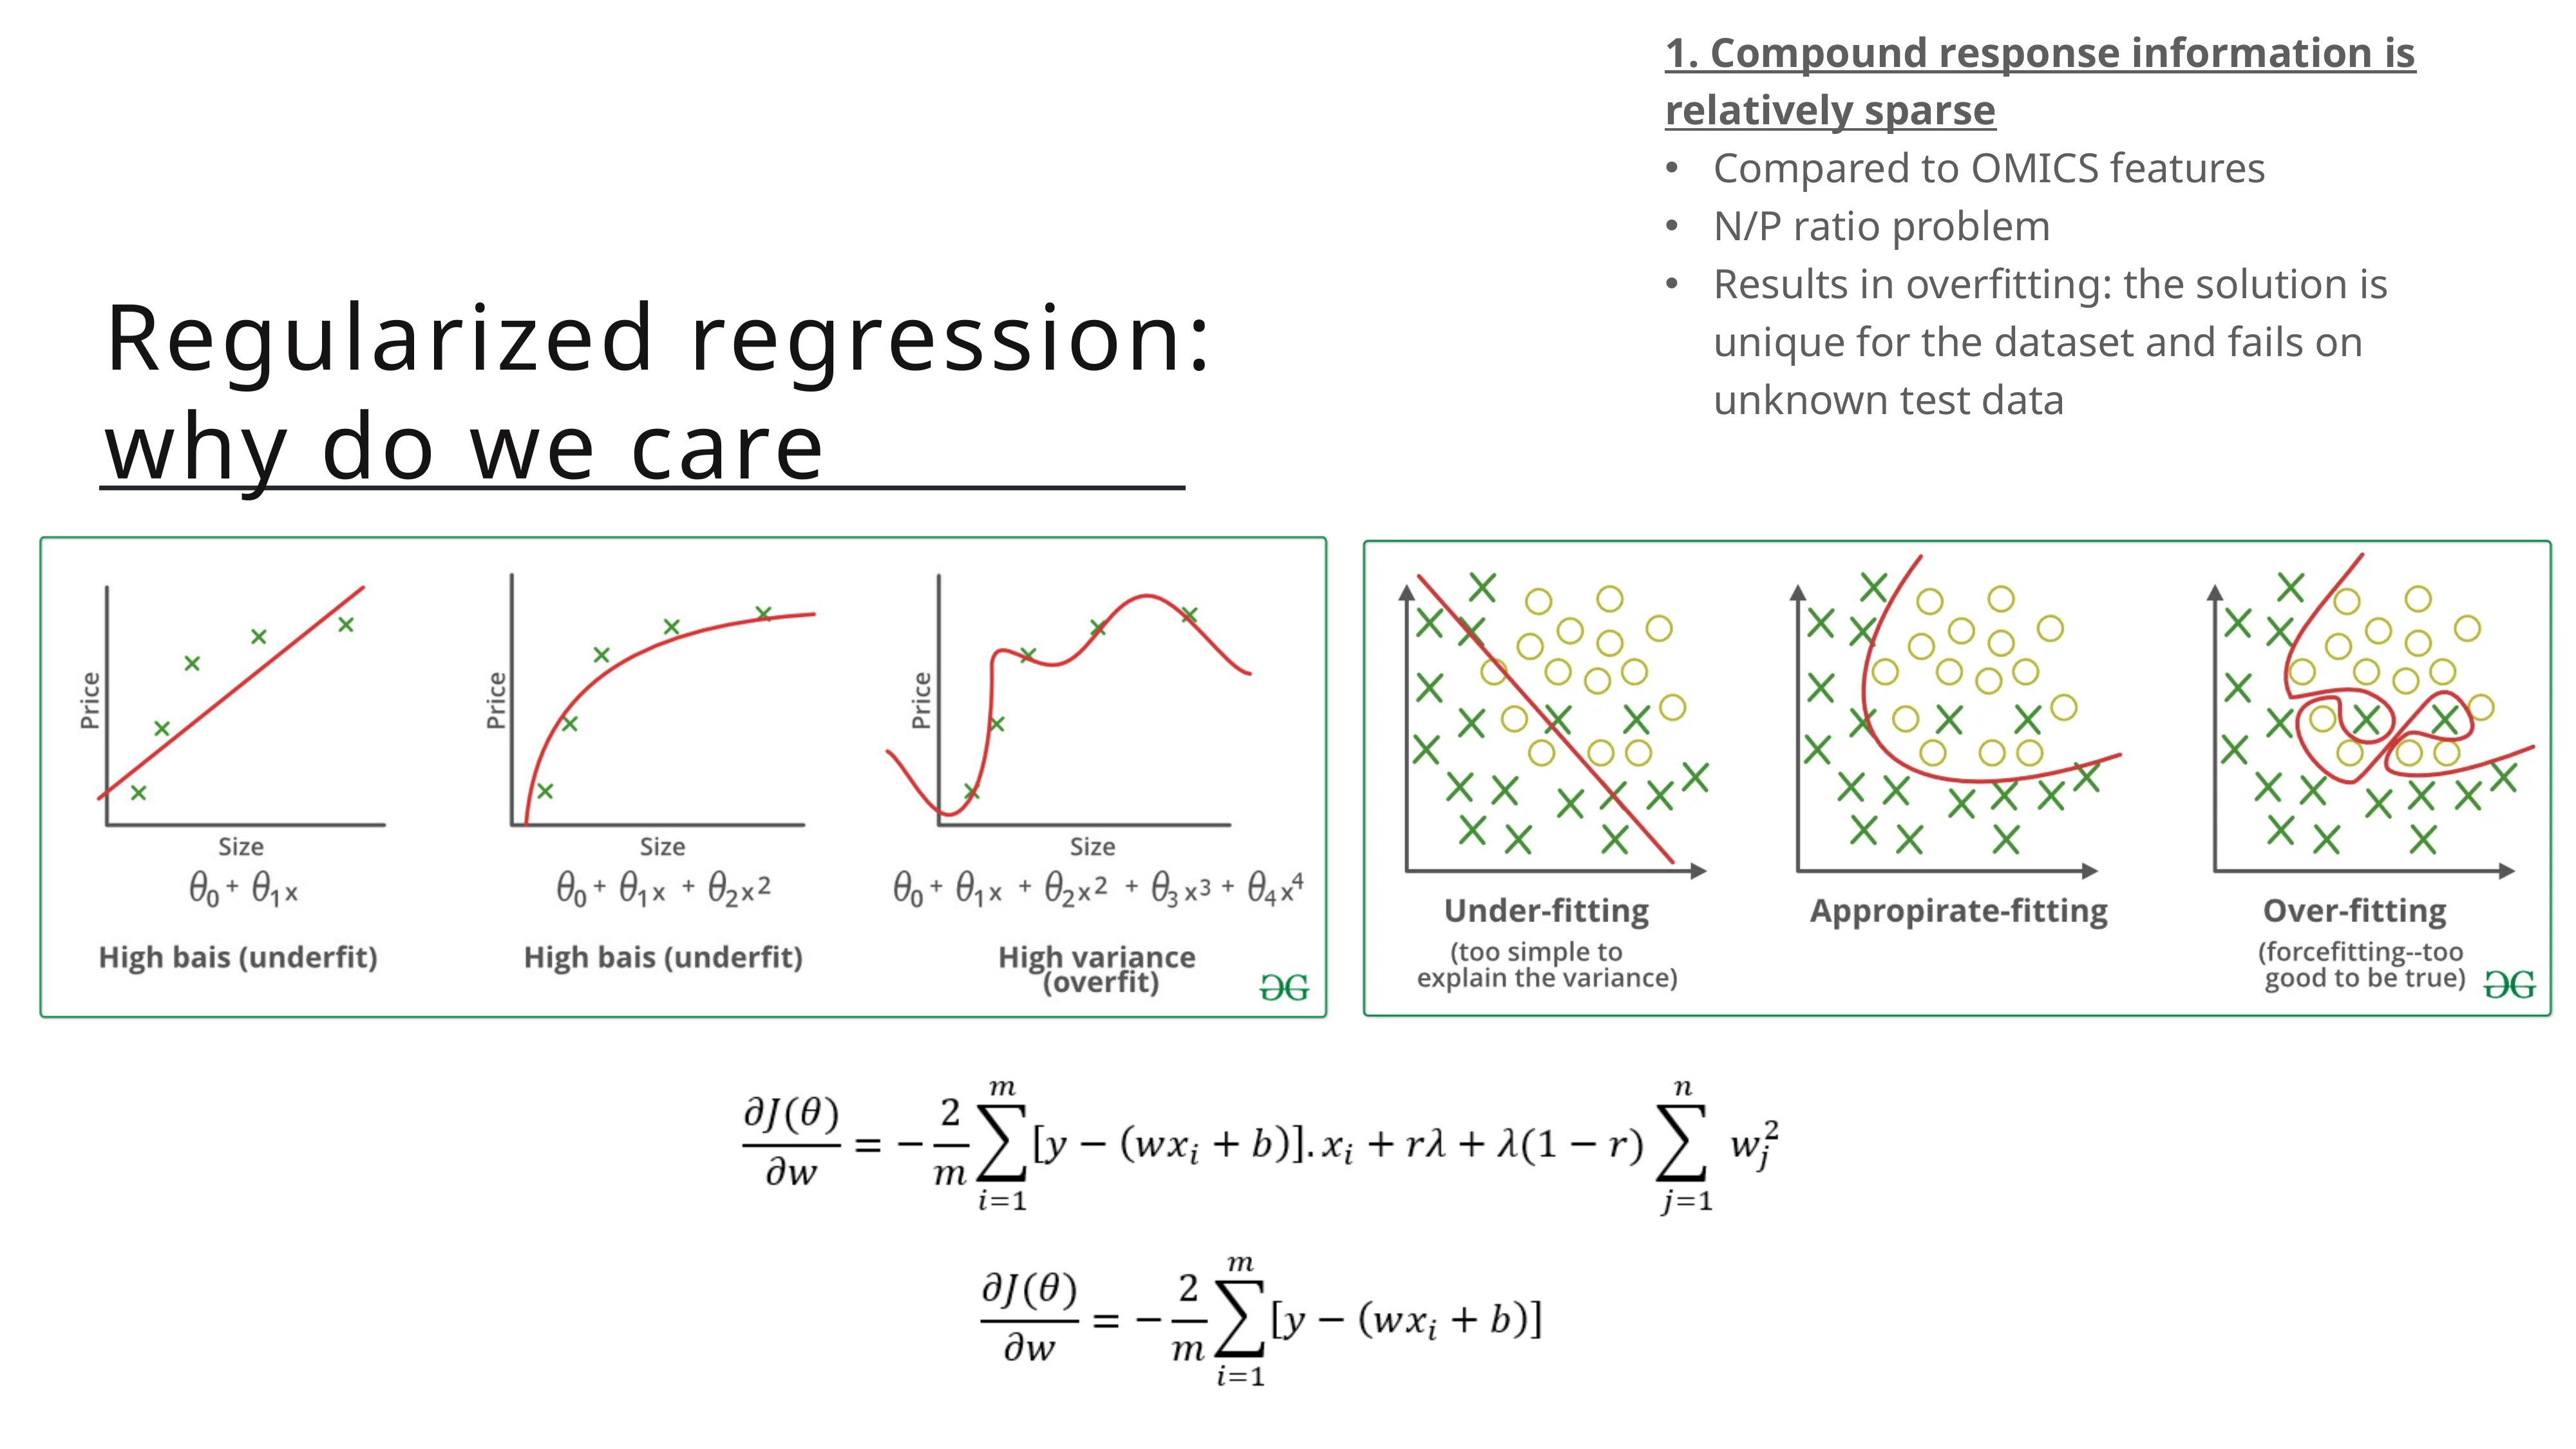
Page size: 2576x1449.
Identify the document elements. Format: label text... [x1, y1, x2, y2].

text_box Regularized regression: why do we care [99, 274, 1356, 502]
picture [1352, 533, 2566, 1032]
text_box 1. Compound response information is relatively sparse Compared to OMICS features N/P ratio problem Results in overfitting: the solution is unique for the dataset and fails on unknown test data [1660, 12, 2459, 486]
picture [29, 527, 1340, 1032]
picture [697, 1061, 1832, 1406]
